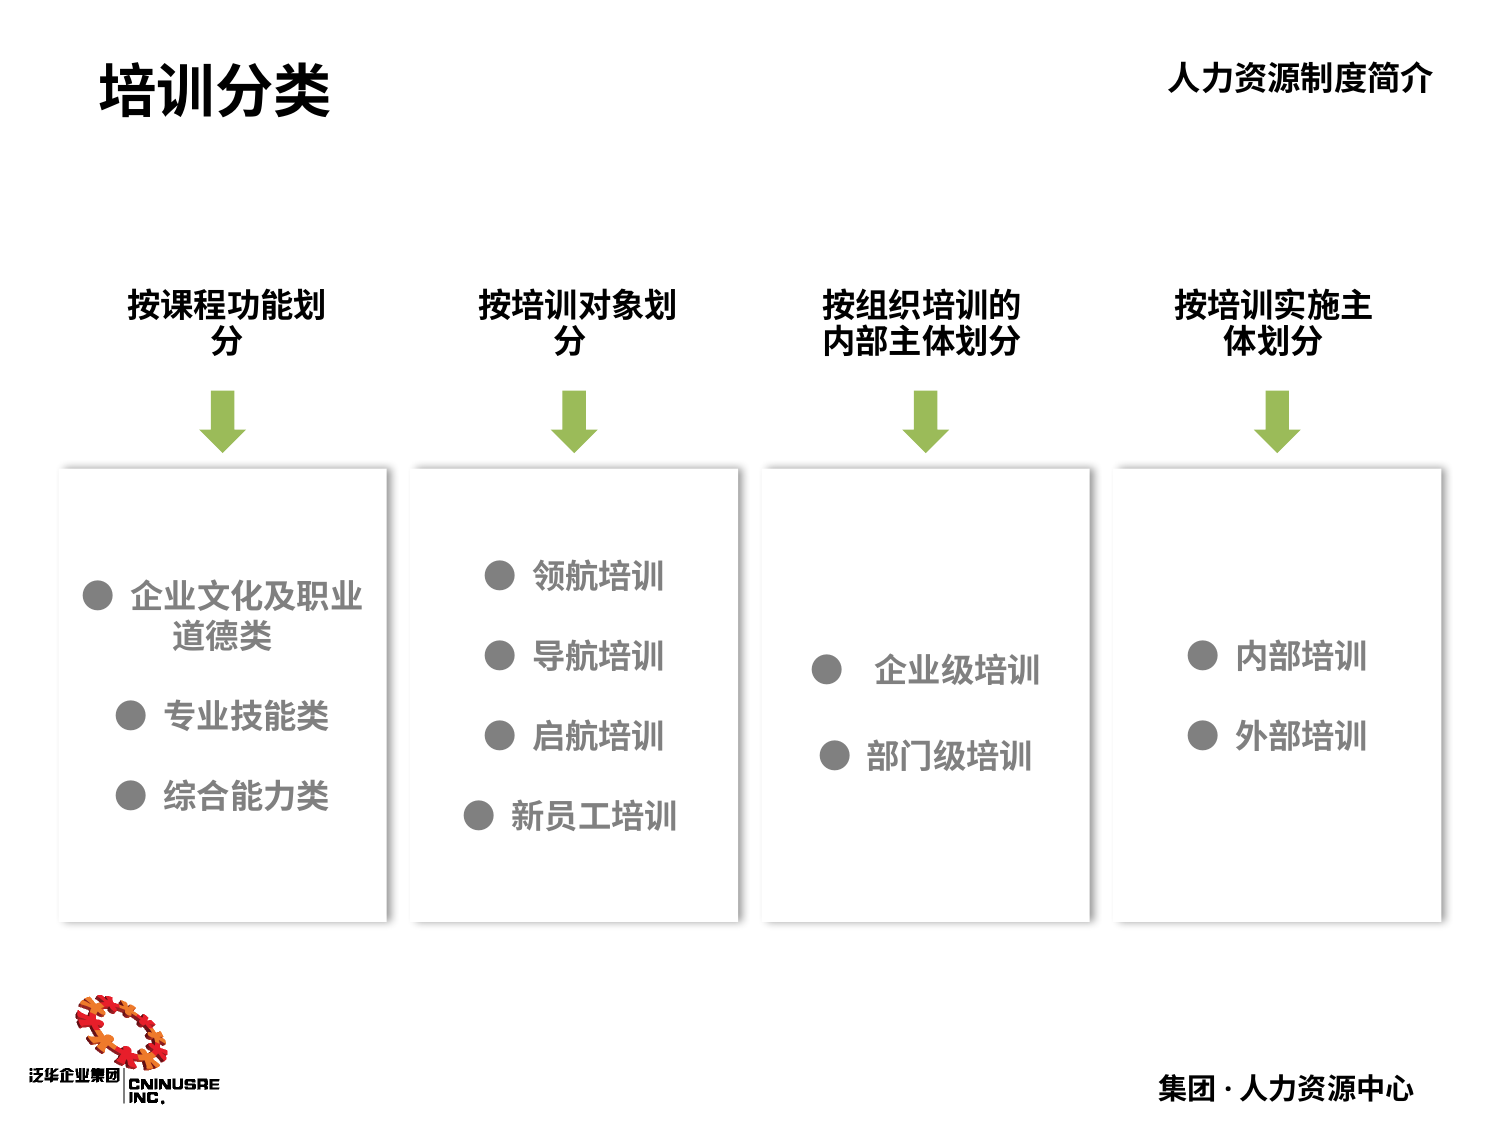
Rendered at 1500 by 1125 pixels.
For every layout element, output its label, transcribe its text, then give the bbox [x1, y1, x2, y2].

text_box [58, 265, 387, 376]
text_box ● 企业文化及职业道德类 ● 专业技能类 ● 综合能力类 [56, 467, 389, 924]
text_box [409, 265, 739, 376]
text_box [548, 388, 600, 456]
text_box 培训分类 [83, 46, 347, 132]
text_box ● 企业级培训 ● 部门级培训 [760, 467, 1092, 924]
text_box ● 领航培训 ● 导航培训 ● 启航培训 ● 新员工培训 [408, 467, 740, 924]
text_box ● 内部培训 ● 外部培训 [1111, 467, 1443, 924]
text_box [1112, 265, 1442, 376]
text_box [761, 265, 1090, 376]
text_box [900, 388, 952, 456]
text_box [197, 388, 248, 456]
picture [0, 965, 235, 1125]
text_box [1251, 388, 1303, 456]
